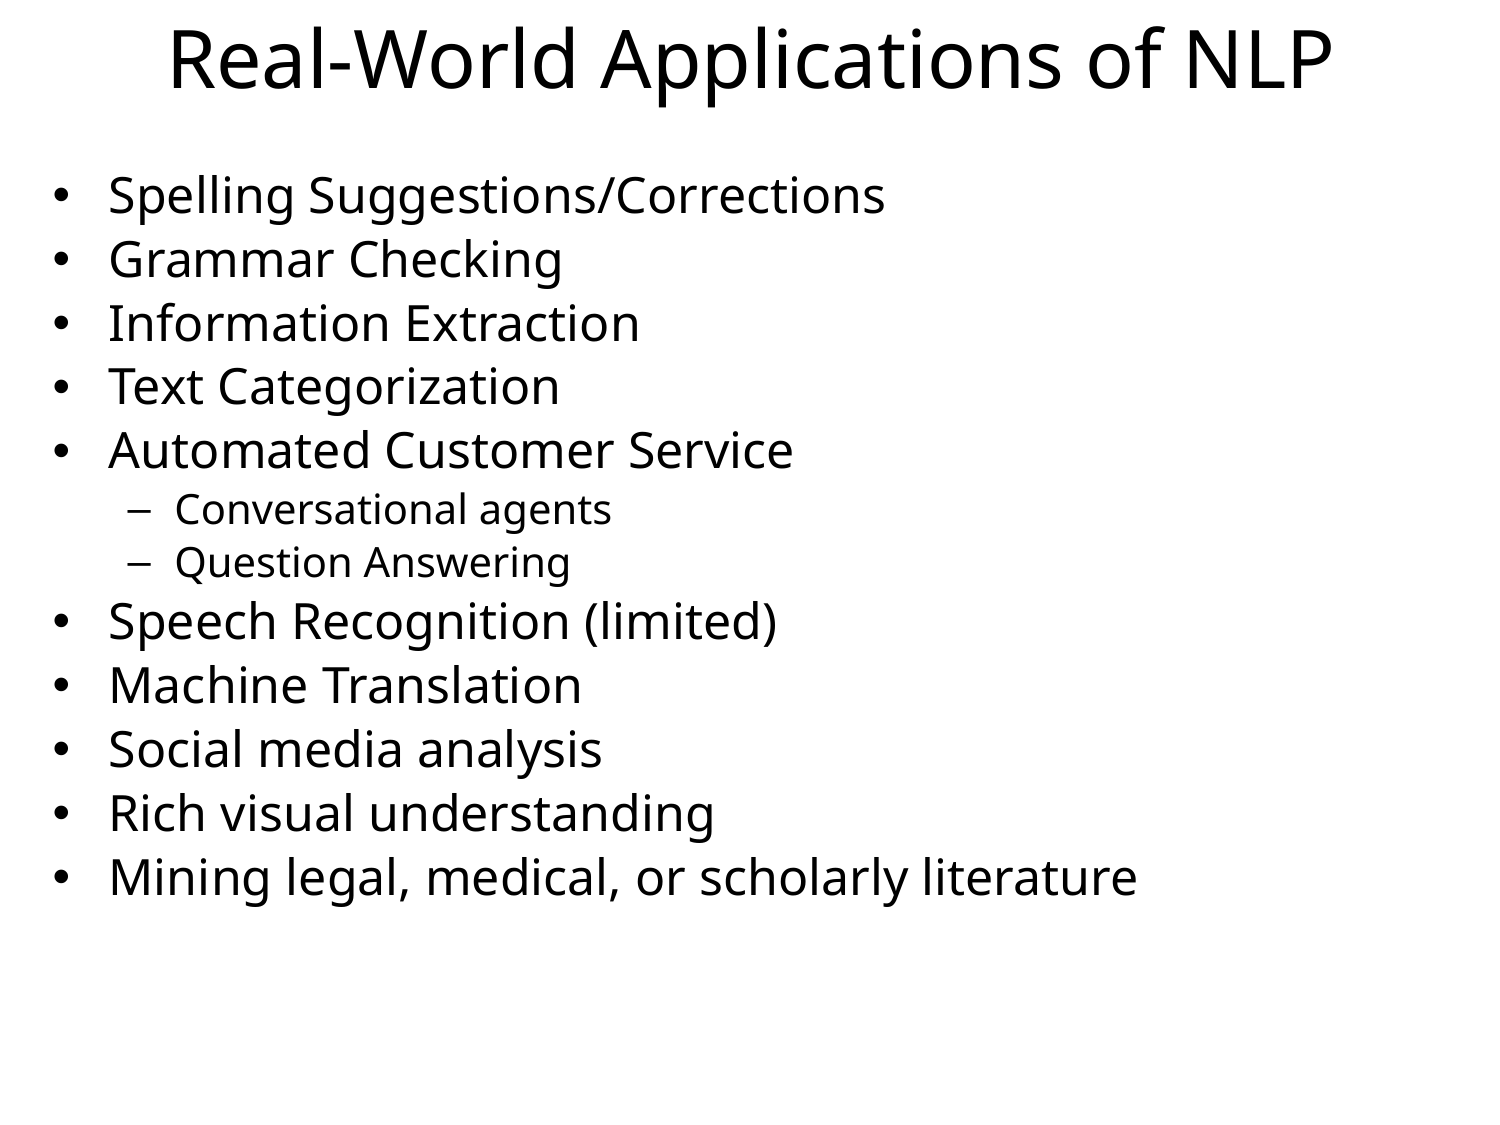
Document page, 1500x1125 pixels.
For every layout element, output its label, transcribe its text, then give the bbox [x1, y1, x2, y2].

list Spelling Suggestions/Corrections Grammar Checking Information Extraction Text Categorization Automated Customer Service Conversational agents Question Answering Speech Recognition (limited) Machine Translation Social media analysis Rich visual understanding Mining legal, medical, or scholarly literature [37, 162, 1475, 1075]
title Real-World Applications of NLP [1, 0, 1500, 113]
